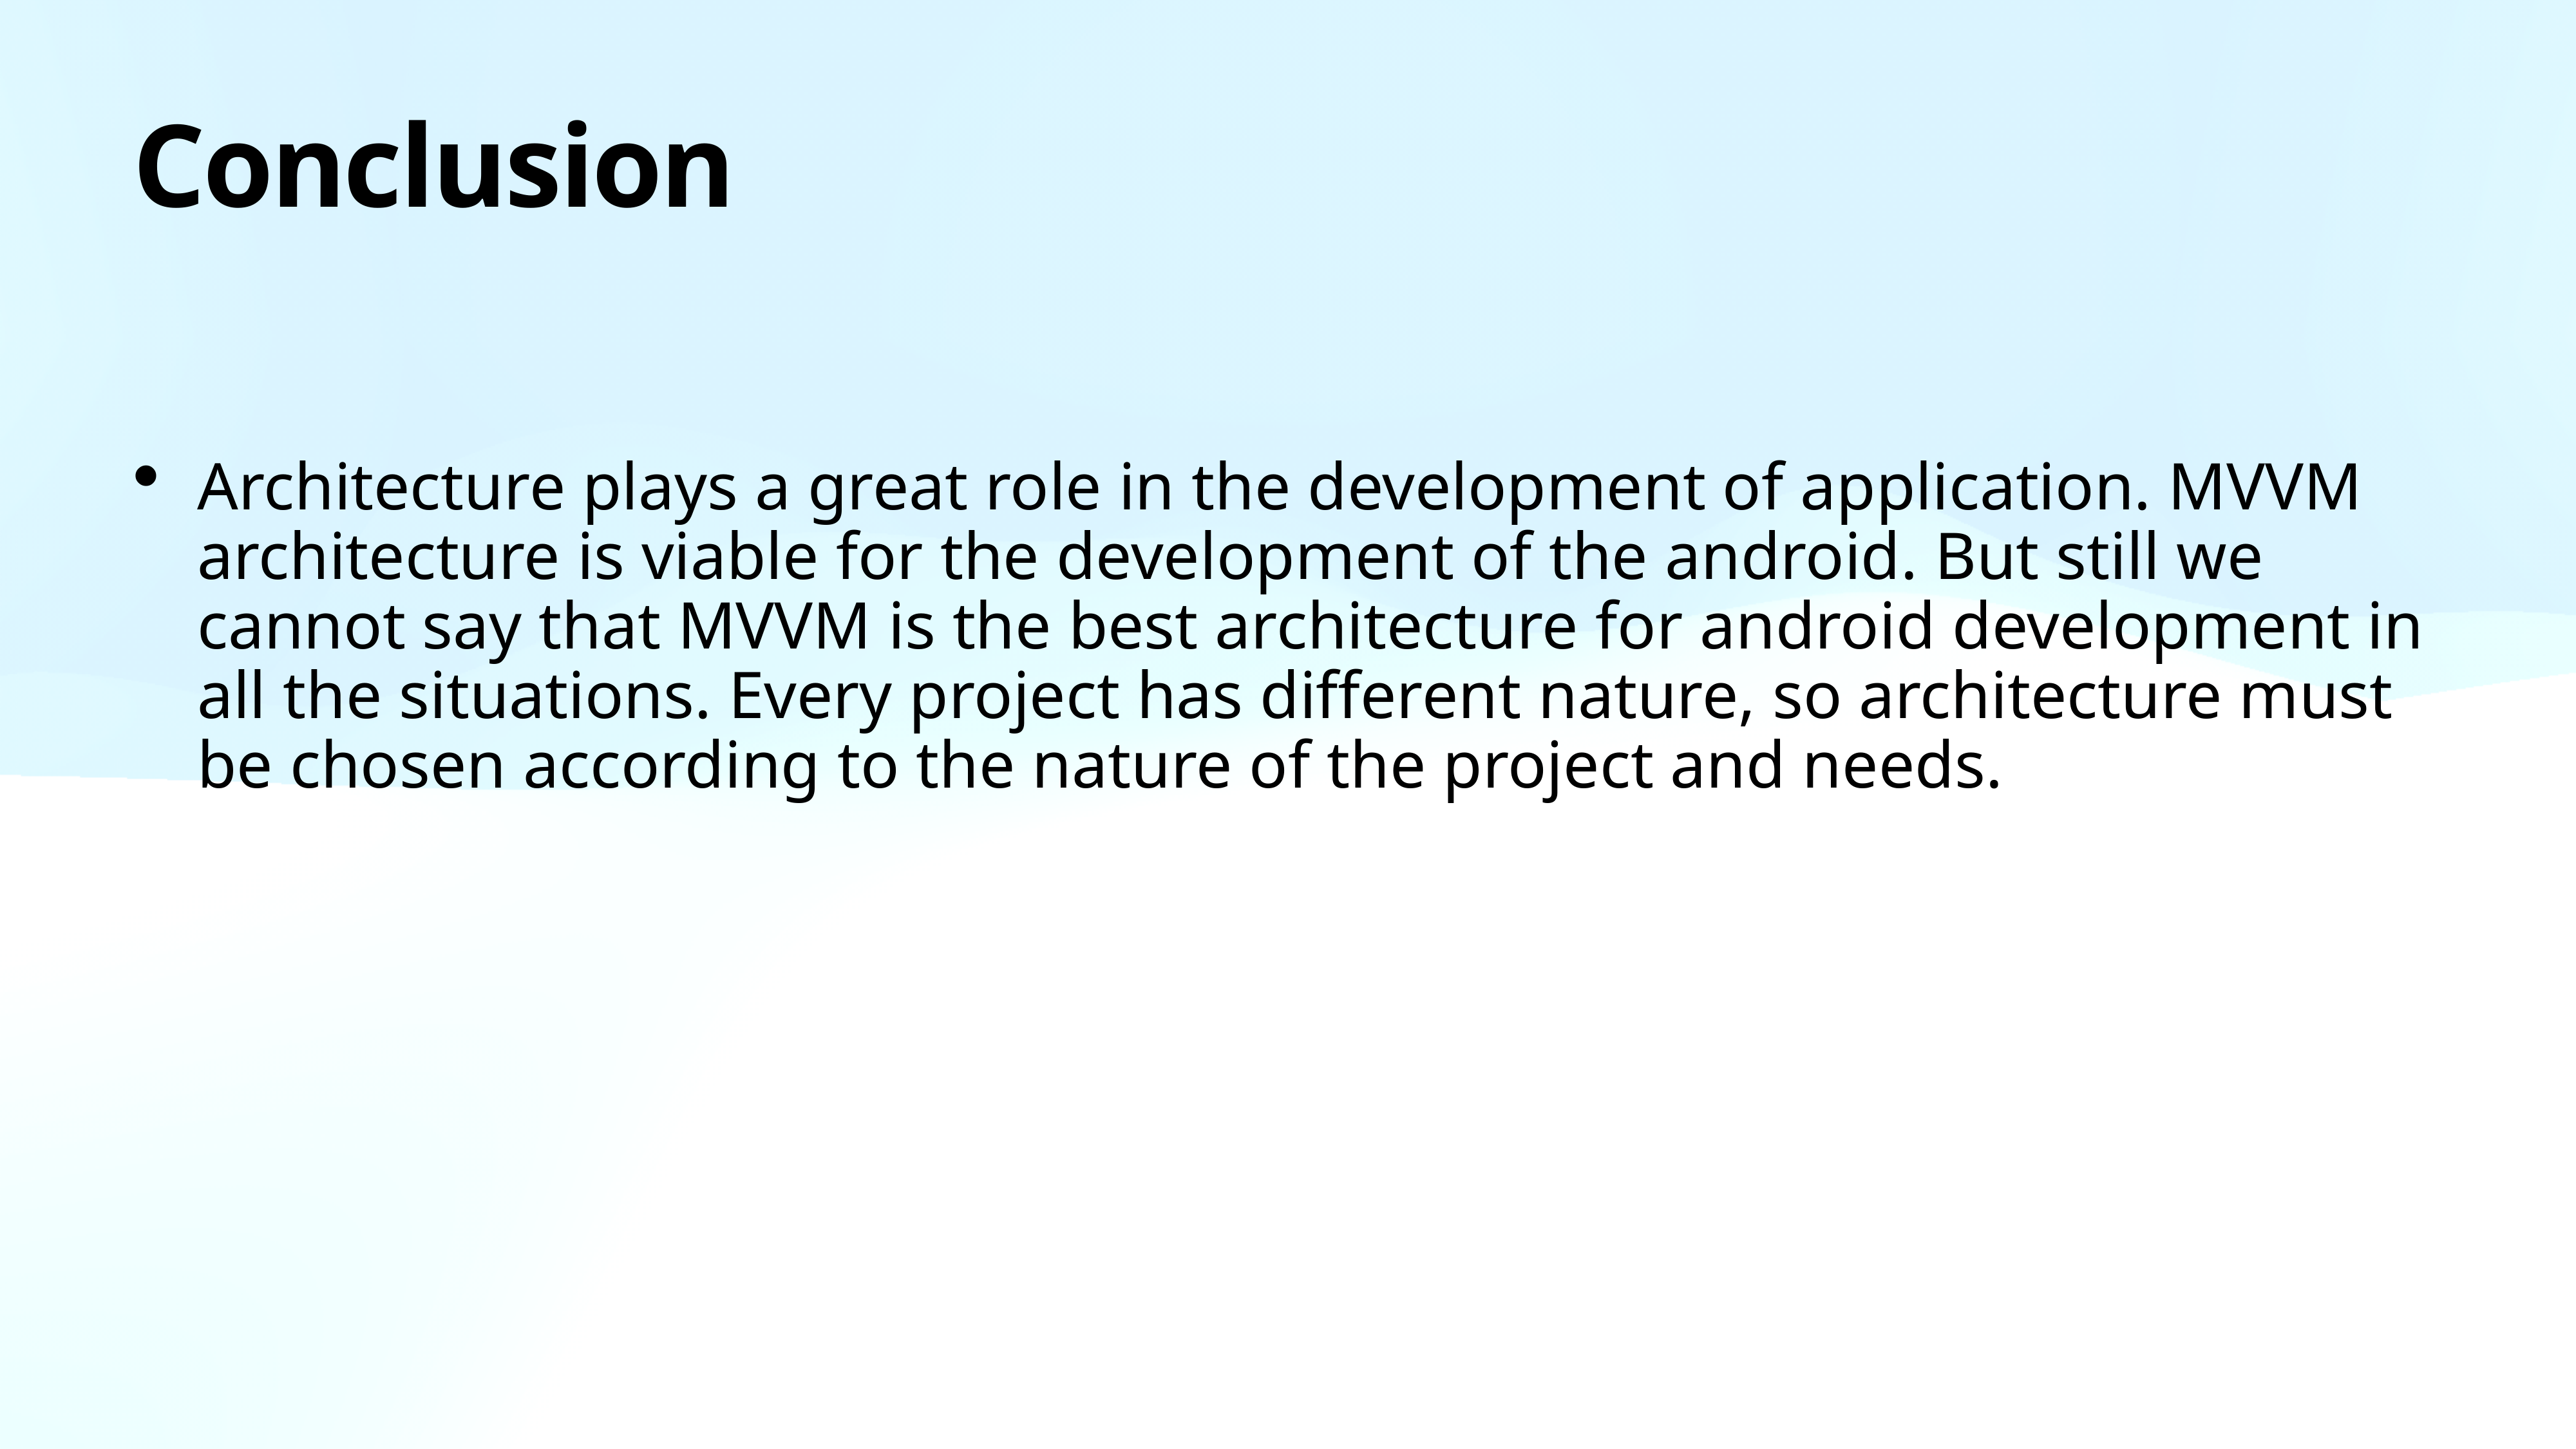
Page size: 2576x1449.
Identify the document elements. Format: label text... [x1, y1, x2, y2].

title Conclusion [127, 113, 2449, 266]
picture [0, 0, 2576, 1449]
list Architecture plays a great role in the development of application. MVVM architecture is viable for the development of the android. But still we cannot say that MVVM is the best architecture for android development in all the situations. Every project has different nature, so architecture must be chosen according to the nature of the project and needs. [127, 448, 2449, 1321]
